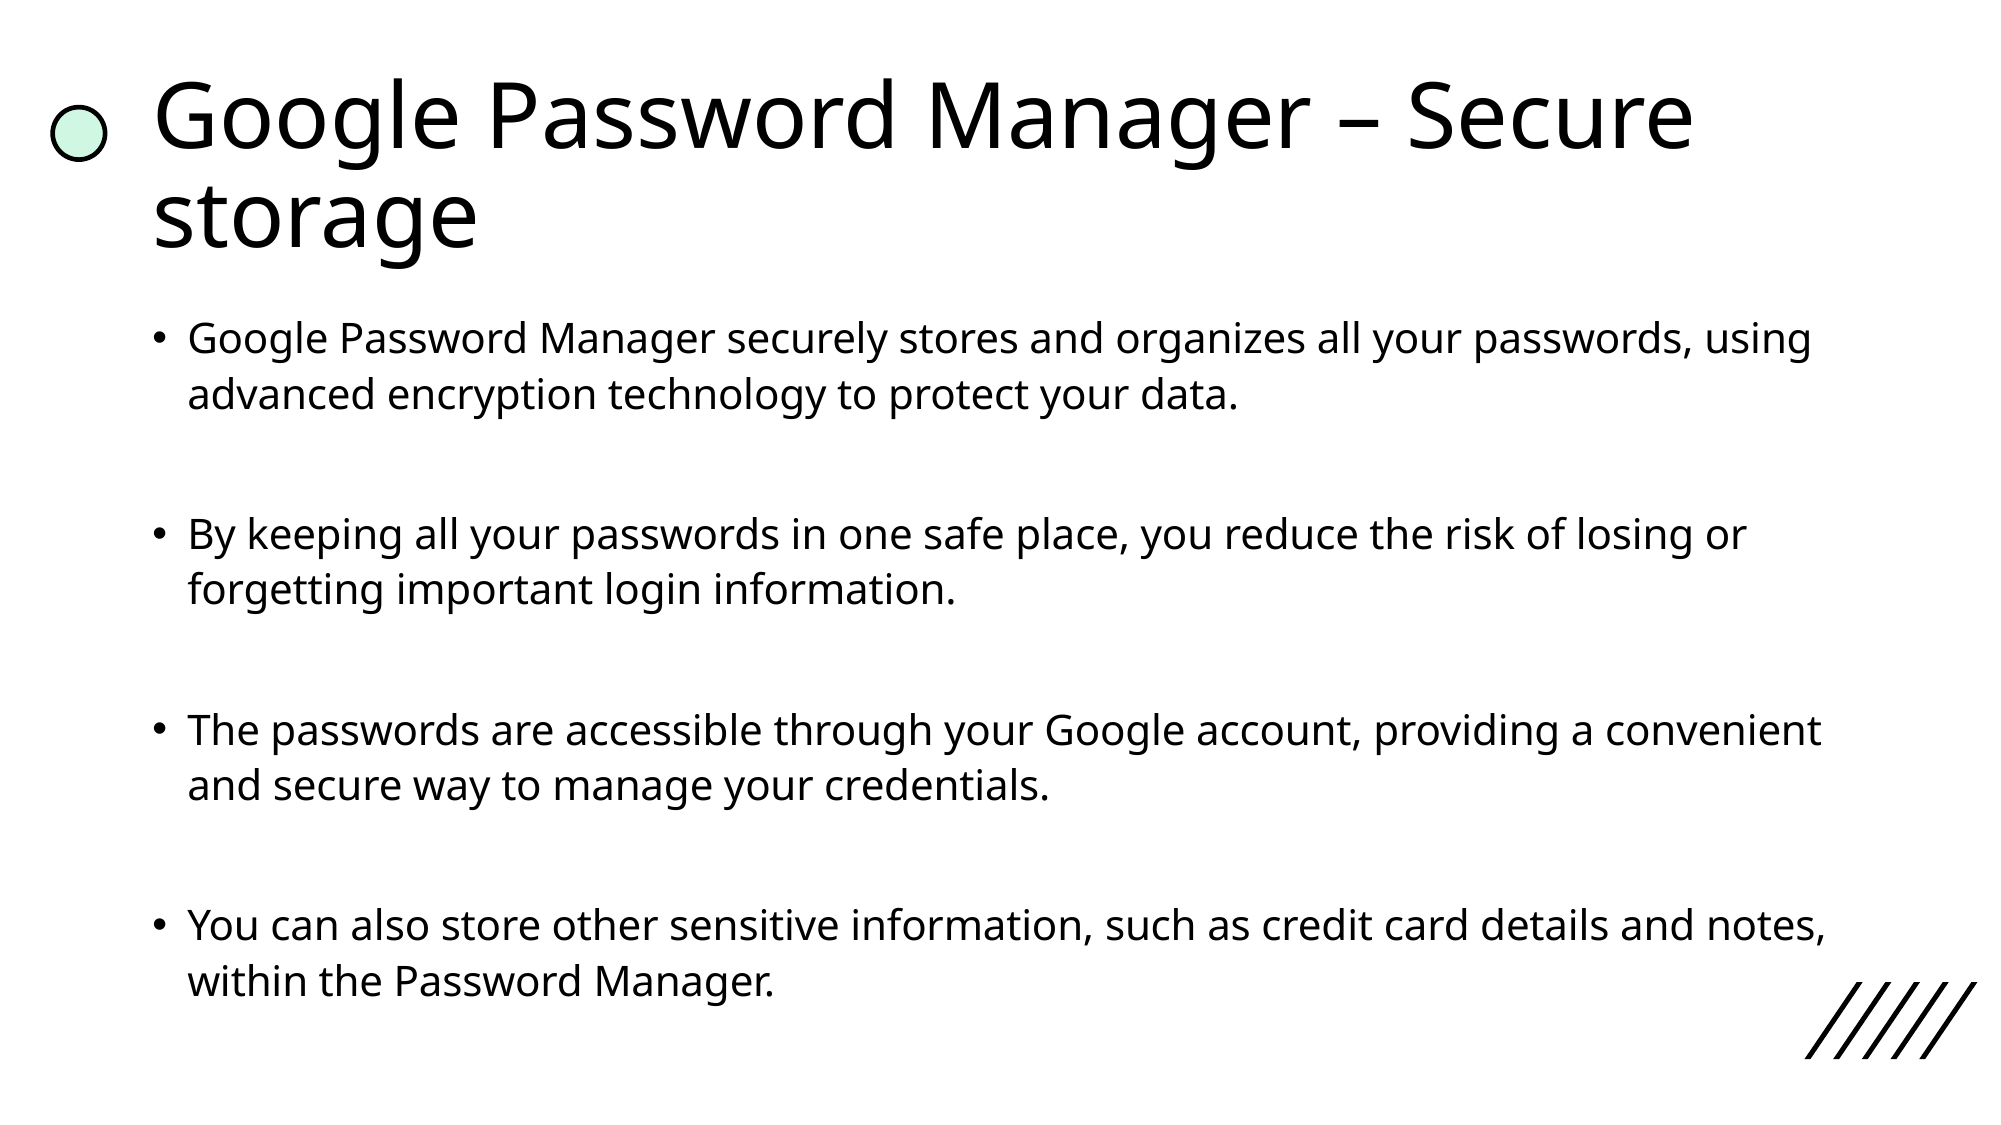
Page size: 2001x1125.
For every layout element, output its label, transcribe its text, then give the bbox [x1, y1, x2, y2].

list Google Password Manager securely stores and organizes all your passwords, using advanced encryption technology to protect your data. By keeping all your passwords in one safe place, you reduce the risk of losing or forgetting important login information. The passwords are accessible through your Google account, providing a convenient and secure way to manage your credentials. You can also store other sensitive information, such as credit card details and notes, within the Password Manager. [137, 299, 1863, 1014]
title Google Password Manager – Secure storage [137, 59, 1863, 278]
